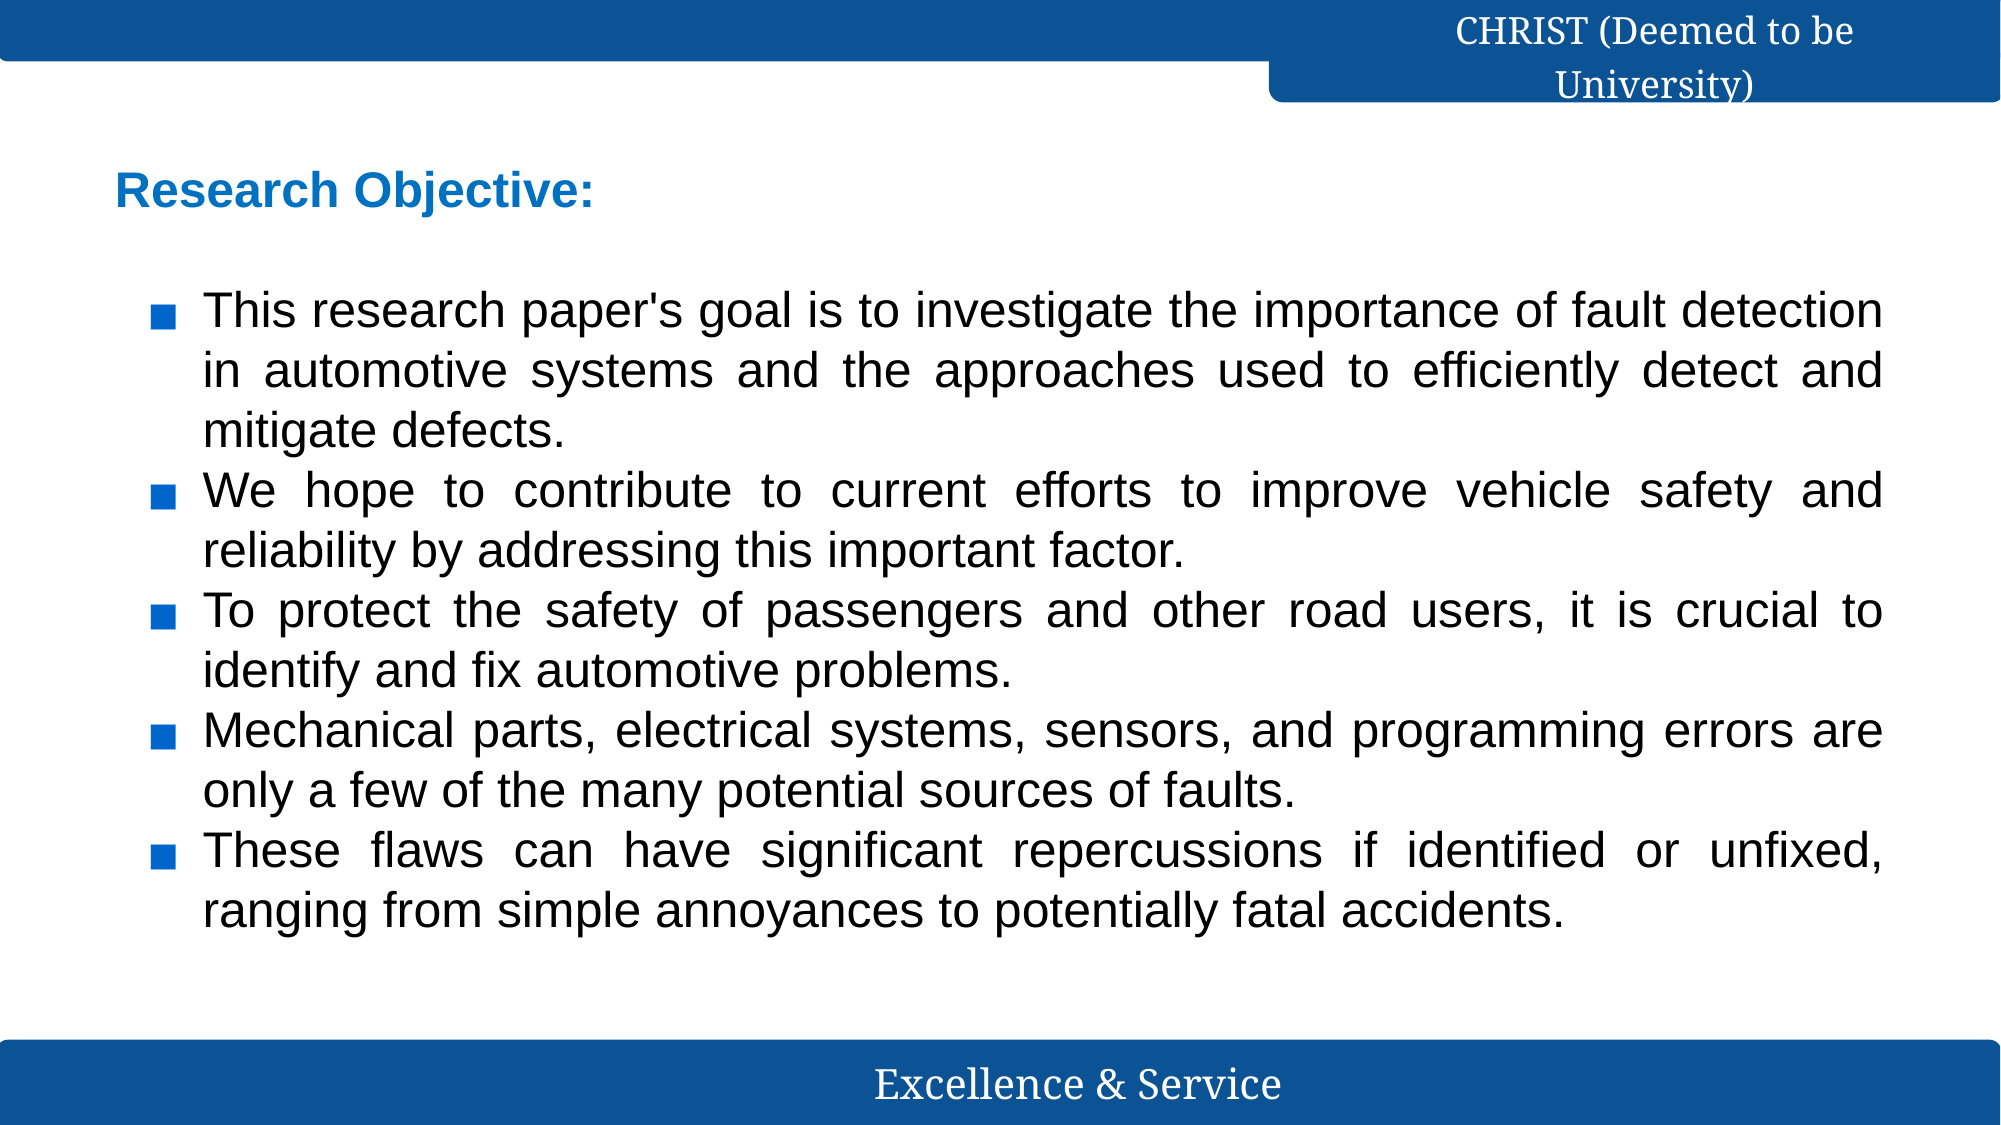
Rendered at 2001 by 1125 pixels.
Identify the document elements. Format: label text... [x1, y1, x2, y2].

title Research Objective: [99, 100, 1900, 233]
list This research paper's goal is to investigate the importance of fault detection in automotive systems and the approaches used to efficiently detect and mitigate defects. We hope to contribute to current efforts to improve vehicle safety and reliability by addressing this important factor. To protect the safety of passengers and other road users, it is crucial to identify and fix automotive problems. Mechanical parts, electrical systems, sensors, and programming errors are only a few of the many potential sources of faults. These flaws can have significant repercussions if identified or unfixed, ranging from simple annoyances to potentially fatal accidents. [99, 262, 1900, 1042]
